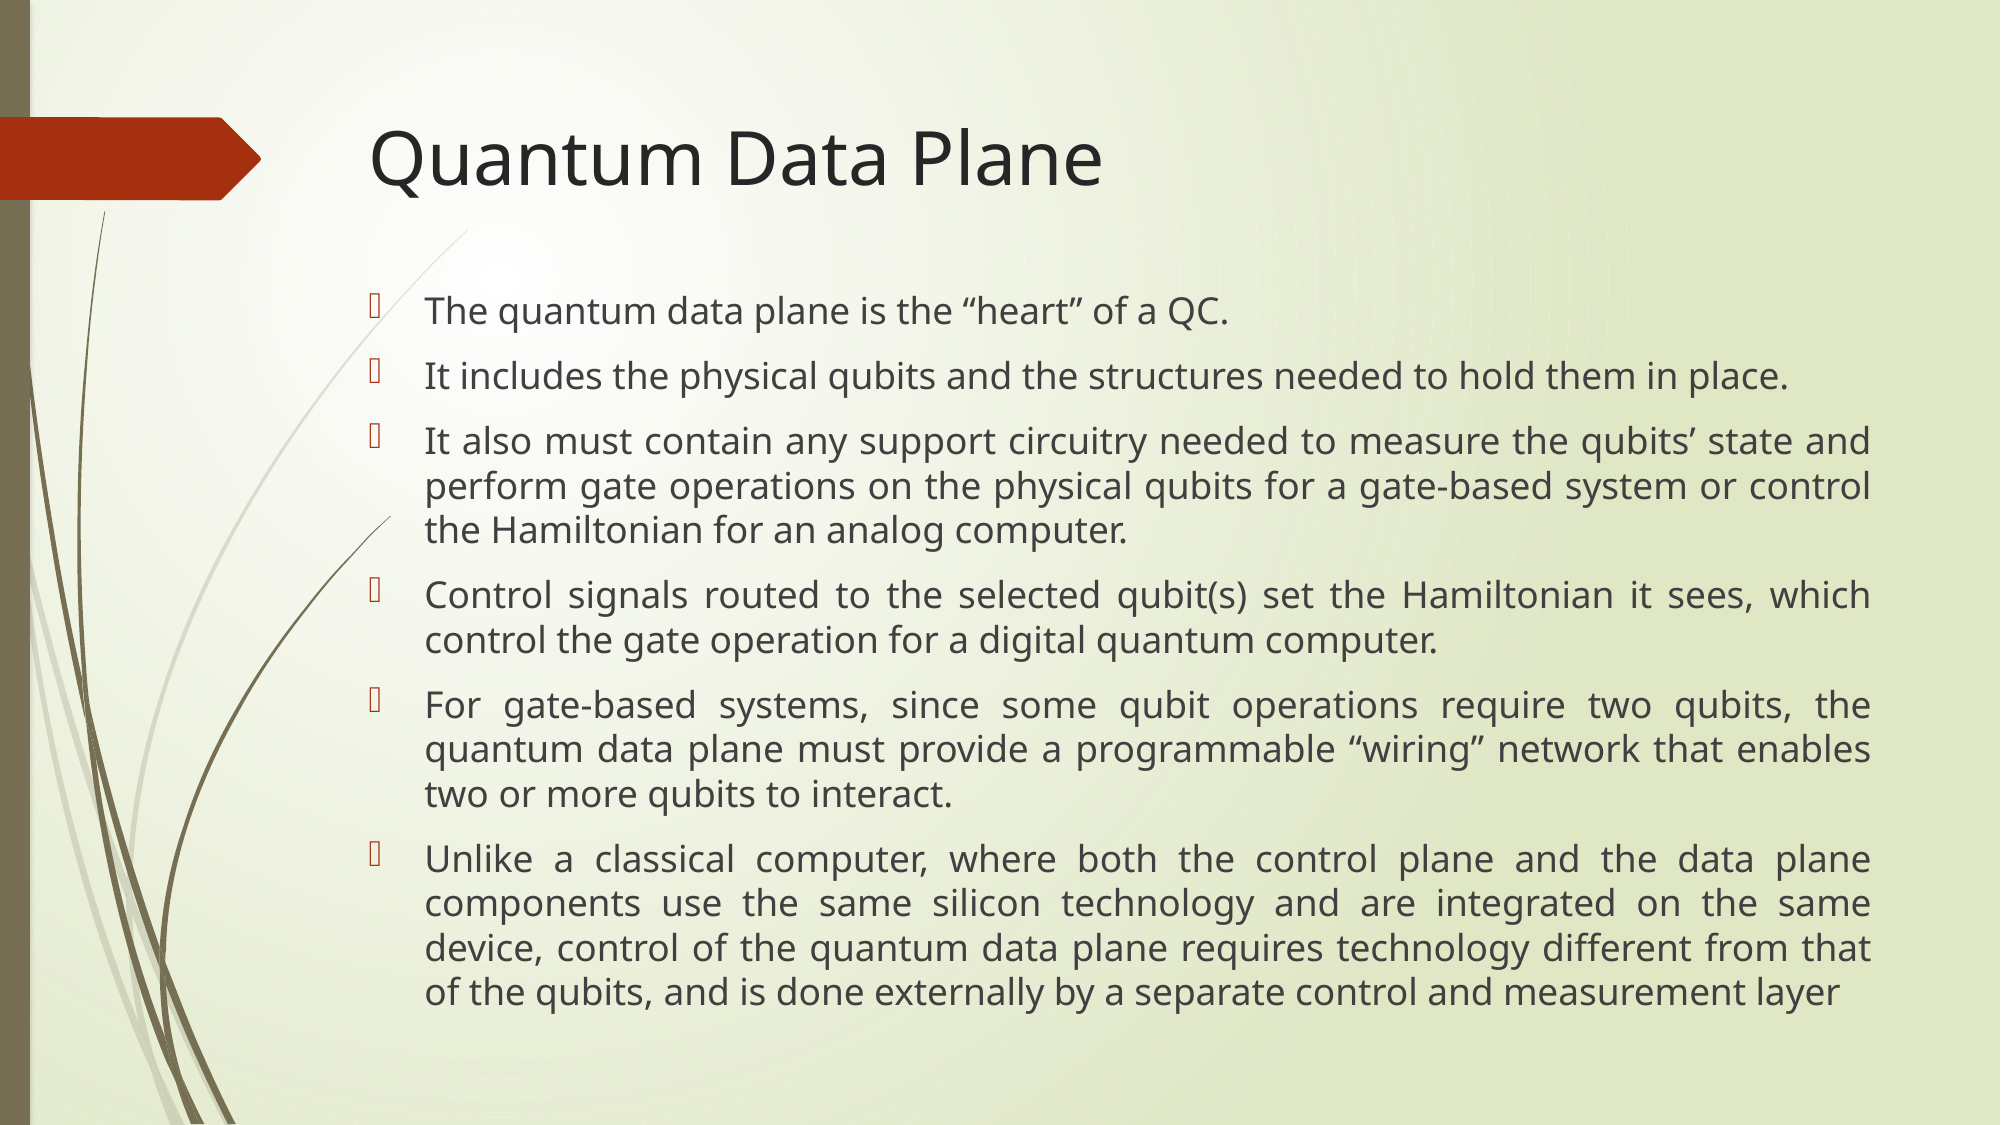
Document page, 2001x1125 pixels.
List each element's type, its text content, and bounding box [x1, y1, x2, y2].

list The quantum data plane is the “heart” of a QC. It includes the physical qubits and the structures needed to hold them in place. It also must contain any support circuitry needed to measure the qubits’ state and perform gate operations on the physical qubits for a gate-based system or control the Hamiltonian for an analog computer. Control signals routed to the selected qubit(s) set the Hamiltonian it sees, which control the gate operation for a digital quantum computer. For gate-based systems, since some qubit operations require two qubits, the quantum data plane must provide a programmable “wiring” network that enables two or more qubits to interact. Unlike a classical computer, where both the control plane and the data plane components use the same silicon technology and are integrated on the same device, control of the quantum data plane requires technology different from that of the qubits, and is done externally by a separate control and measurement layer [353, 279, 1888, 1023]
title Quantum Data Plane [353, 102, 1888, 279]
